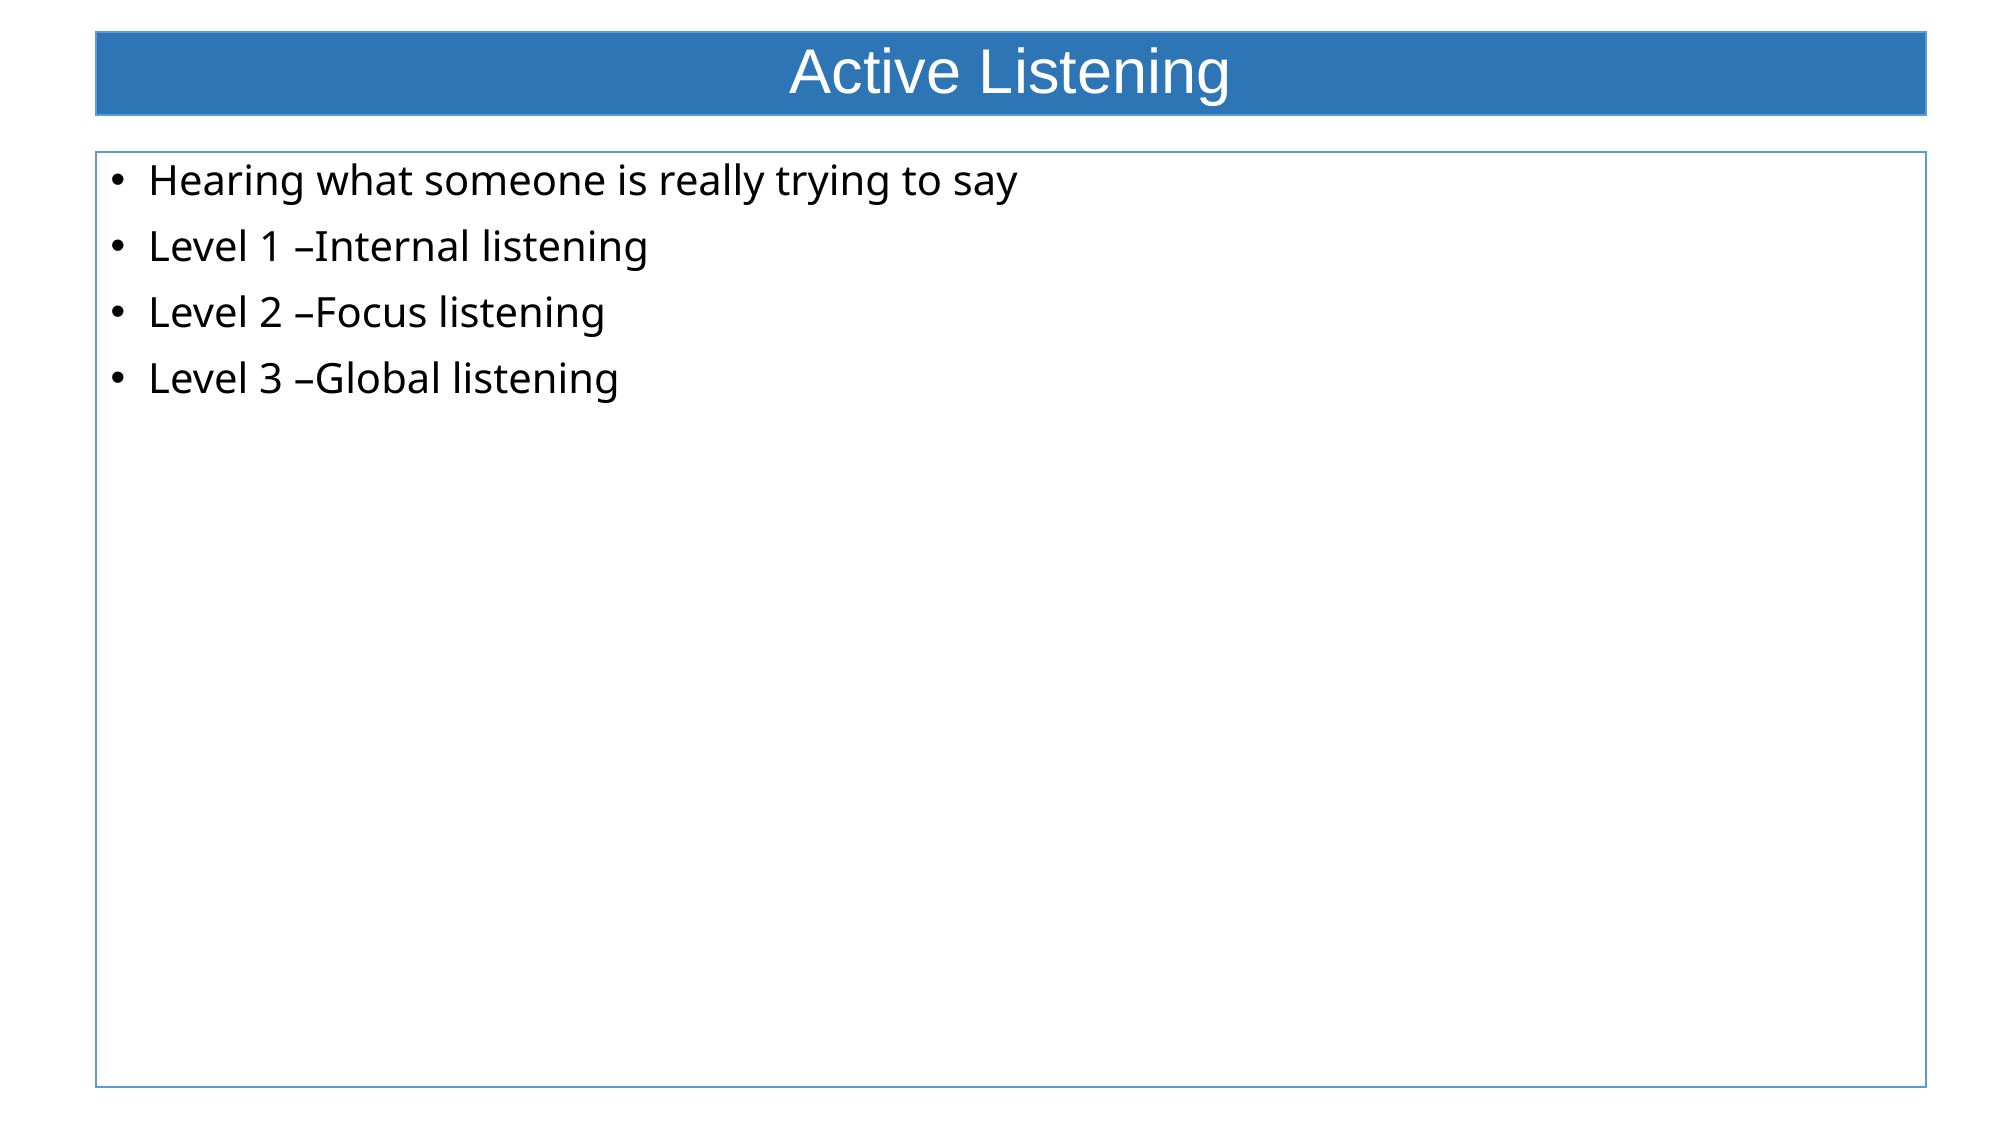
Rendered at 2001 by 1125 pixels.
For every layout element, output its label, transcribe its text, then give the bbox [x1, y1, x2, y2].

list Hearing what someone is really trying to say Level 1 –Internal listening Level 2 –Focus listening Level 3 –Global listening [95, 151, 1927, 1088]
title Active Listening [95, 31, 1927, 116]
